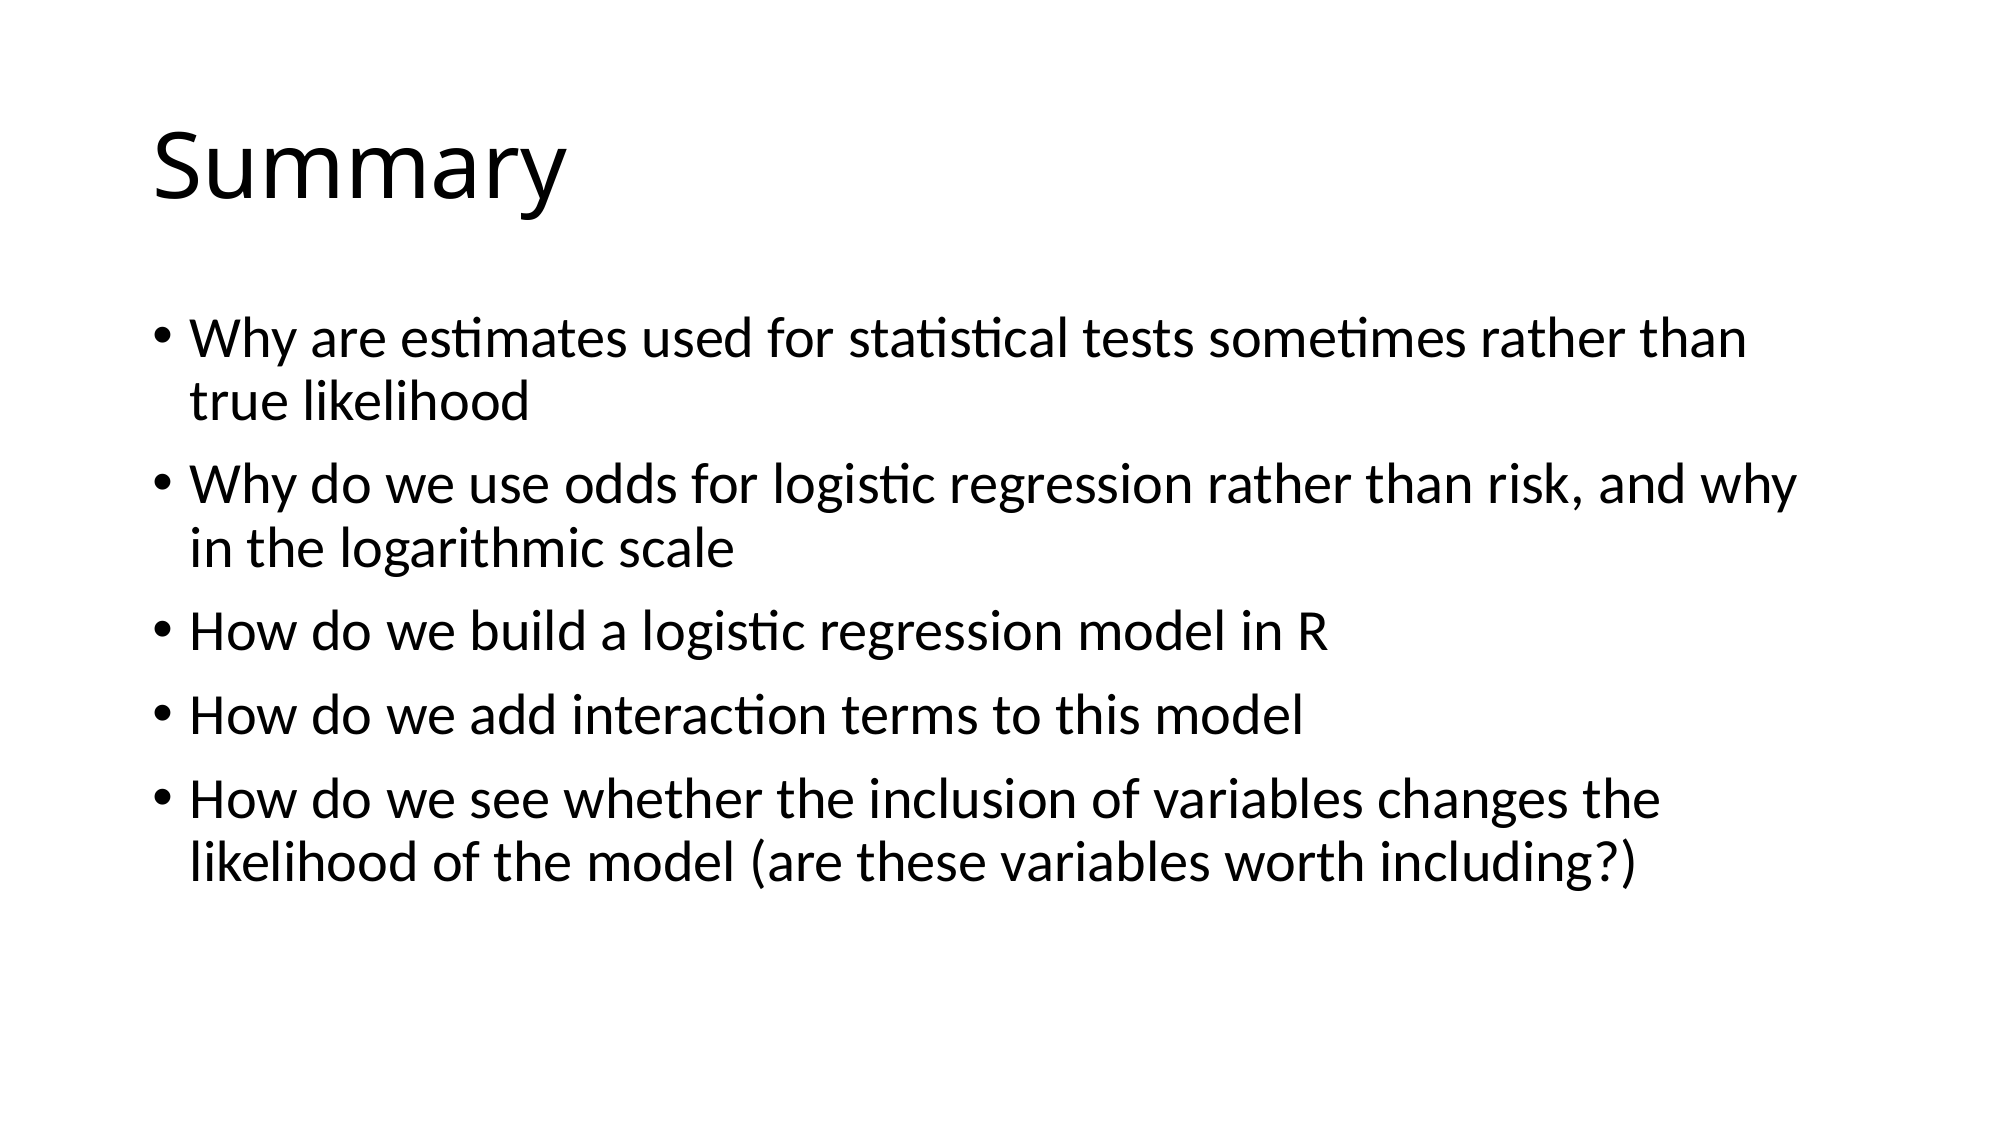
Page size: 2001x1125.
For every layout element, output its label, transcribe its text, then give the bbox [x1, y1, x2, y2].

list Why are estimates used for statistical tests sometimes rather than true likelihood Why do we use odds for logistic regression rather than risk, and why in the logarithmic scale How do we build a logistic regression model in R How do we add interaction terms to this model How do we see whether the inclusion of variables changes the likelihood of the model (are these variables worth including?) [137, 299, 1863, 1014]
title Summary [137, 59, 1863, 278]
